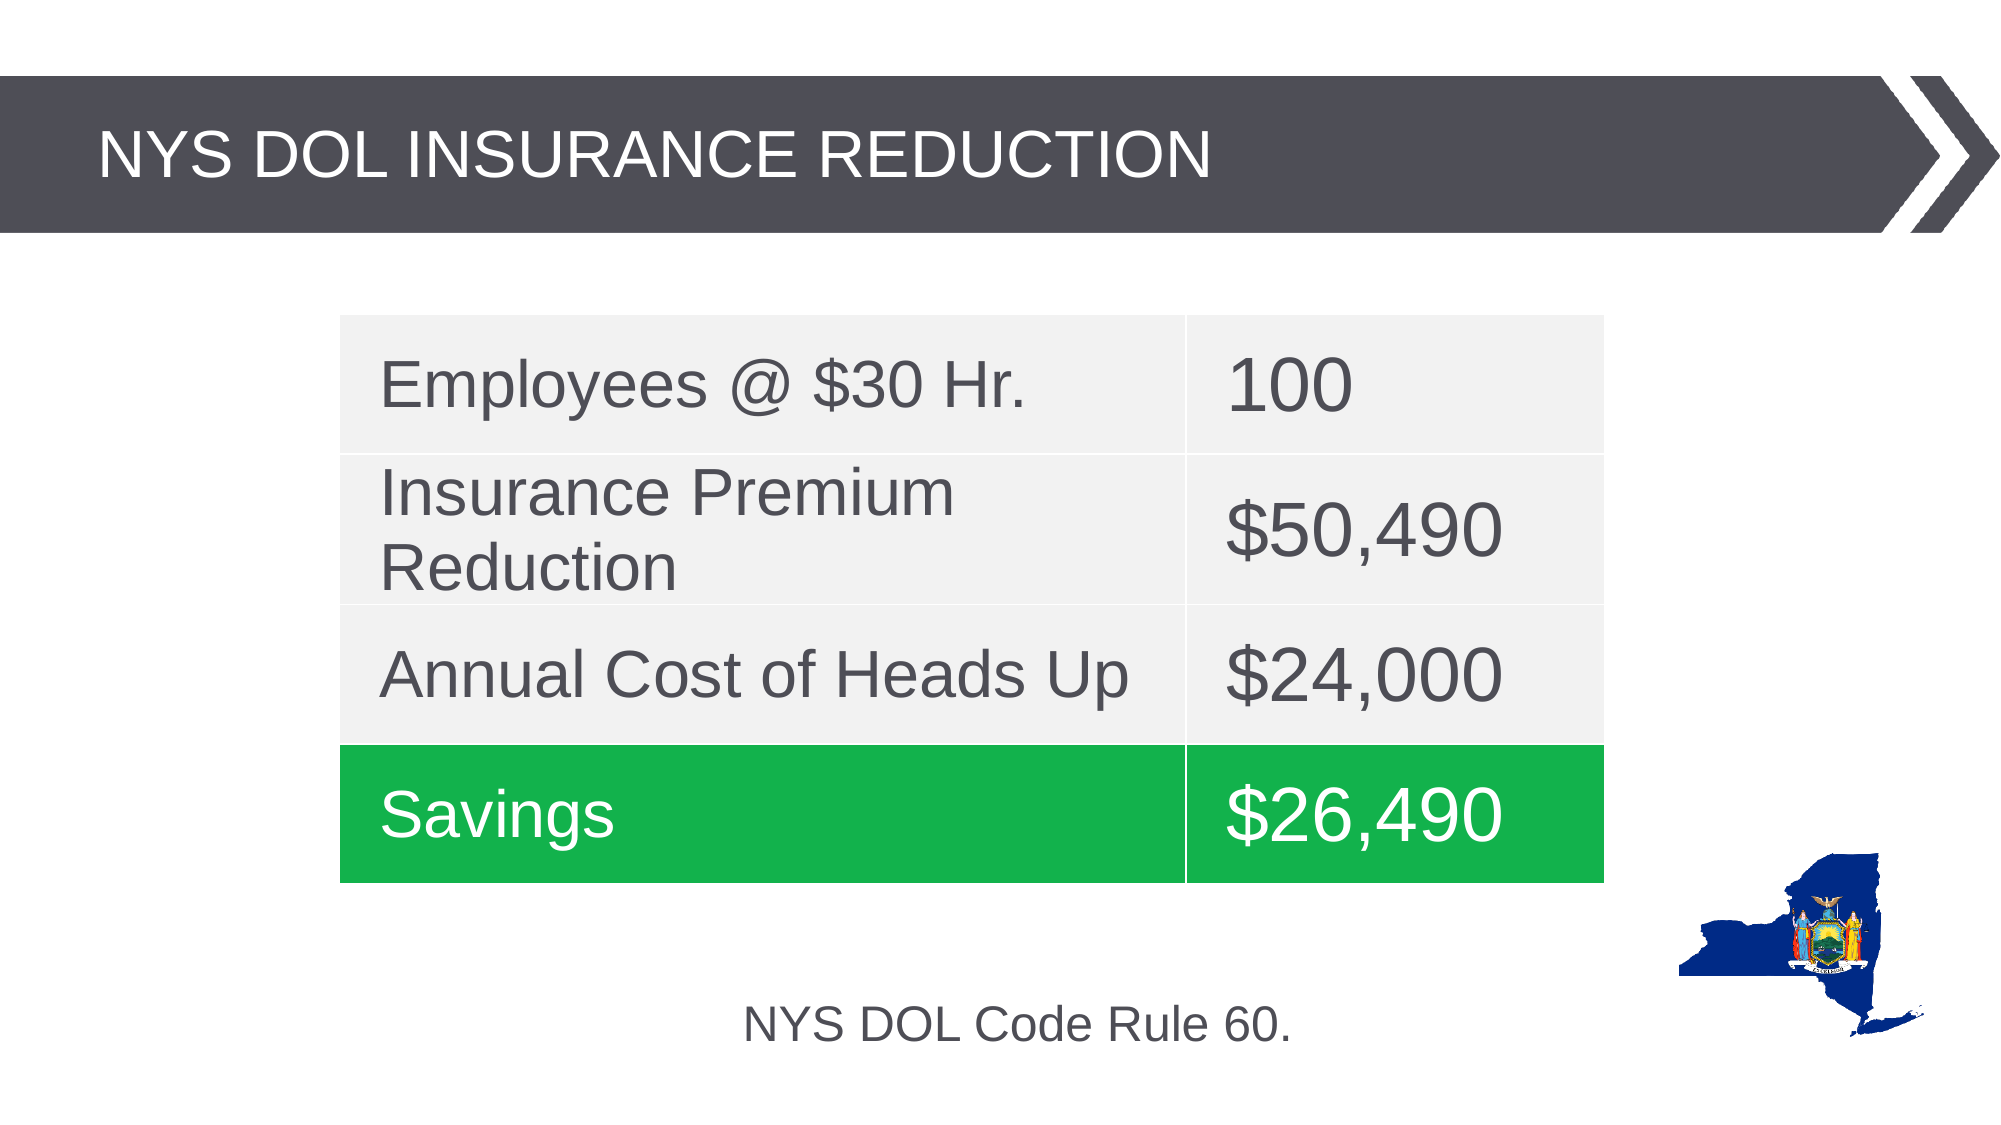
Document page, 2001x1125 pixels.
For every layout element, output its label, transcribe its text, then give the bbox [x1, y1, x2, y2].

picture [1679, 853, 1924, 1037]
table_cell $24,000 [1187, 605, 1604, 743]
table_cell $26,490 [1187, 745, 1604, 883]
table_header Employees @ $30 Hr. [340, 315, 1185, 453]
table_cell Savings [340, 745, 1185, 883]
table_cell $50,490 [1187, 455, 1604, 604]
table_cell Annual Cost of Heads Up [340, 605, 1185, 743]
text_box NYS DOL Code Rule 60. [562, 984, 1474, 1060]
picture [0, 76, 2000, 233]
table_header 100 [1187, 315, 1604, 453]
table_cell Insurance Premium Reduction [340, 455, 1185, 604]
